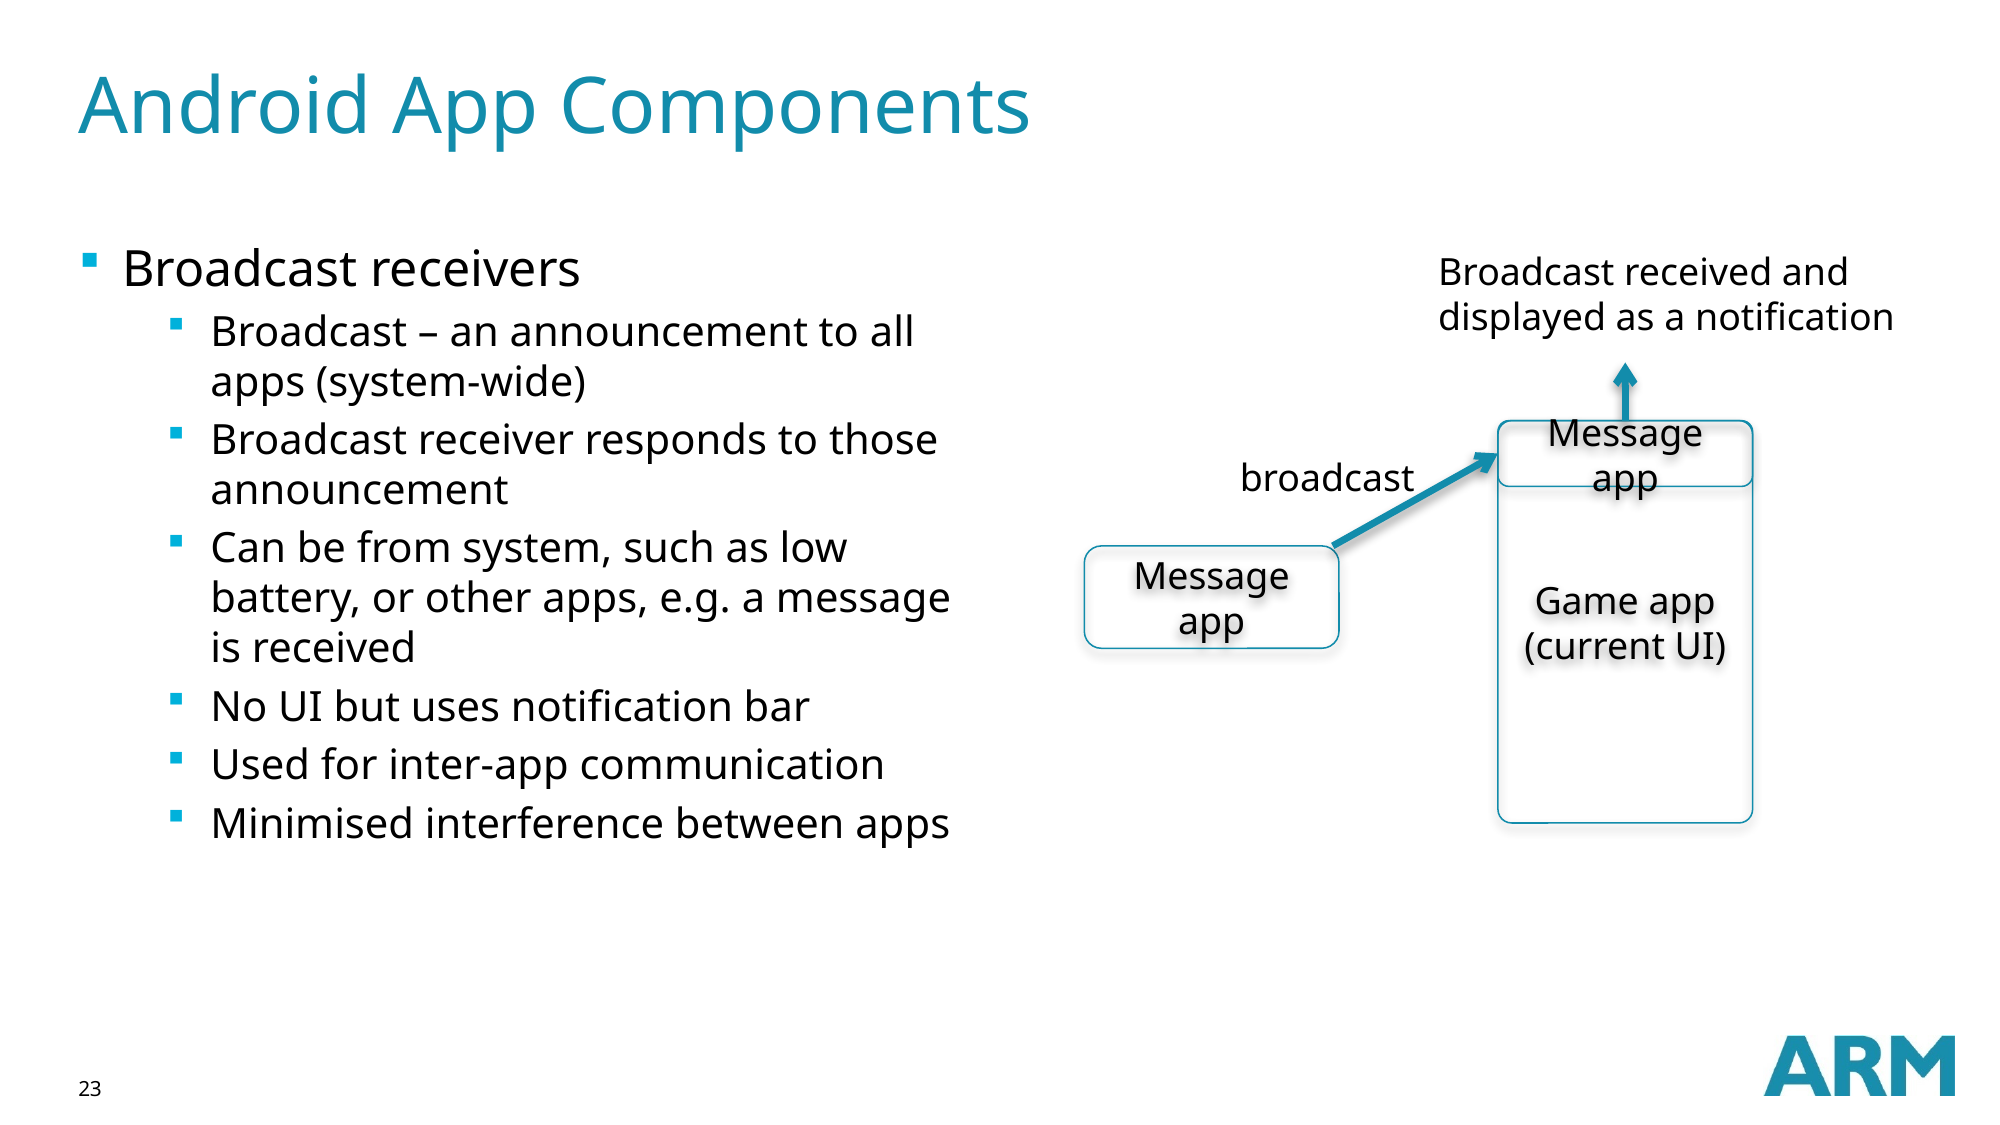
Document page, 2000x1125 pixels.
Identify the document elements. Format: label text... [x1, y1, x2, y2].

list Broadcast receivers Broadcast – an announcement to all apps (system-wide) Broadcast receiver responds to those announcement Can be from system, such as low battery, or other apps, e.g. a message is received No UI but uses notification bar Used for inter-app communication Minimised interference between apps [78, 236, 982, 1036]
text_box Message app [1083, 545, 1340, 650]
text_box Broadcast received and displayed as a notification [1438, 247, 1813, 347]
title Android App Components [78, 55, 1910, 150]
picture [1763, 1035, 1955, 1096]
text_box Message app [1497, 419, 1754, 488]
text_box broadcast [1239, 453, 1332, 514]
text_box Game app (current UI) [1497, 493, 1754, 824]
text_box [1332, 453, 1499, 547]
